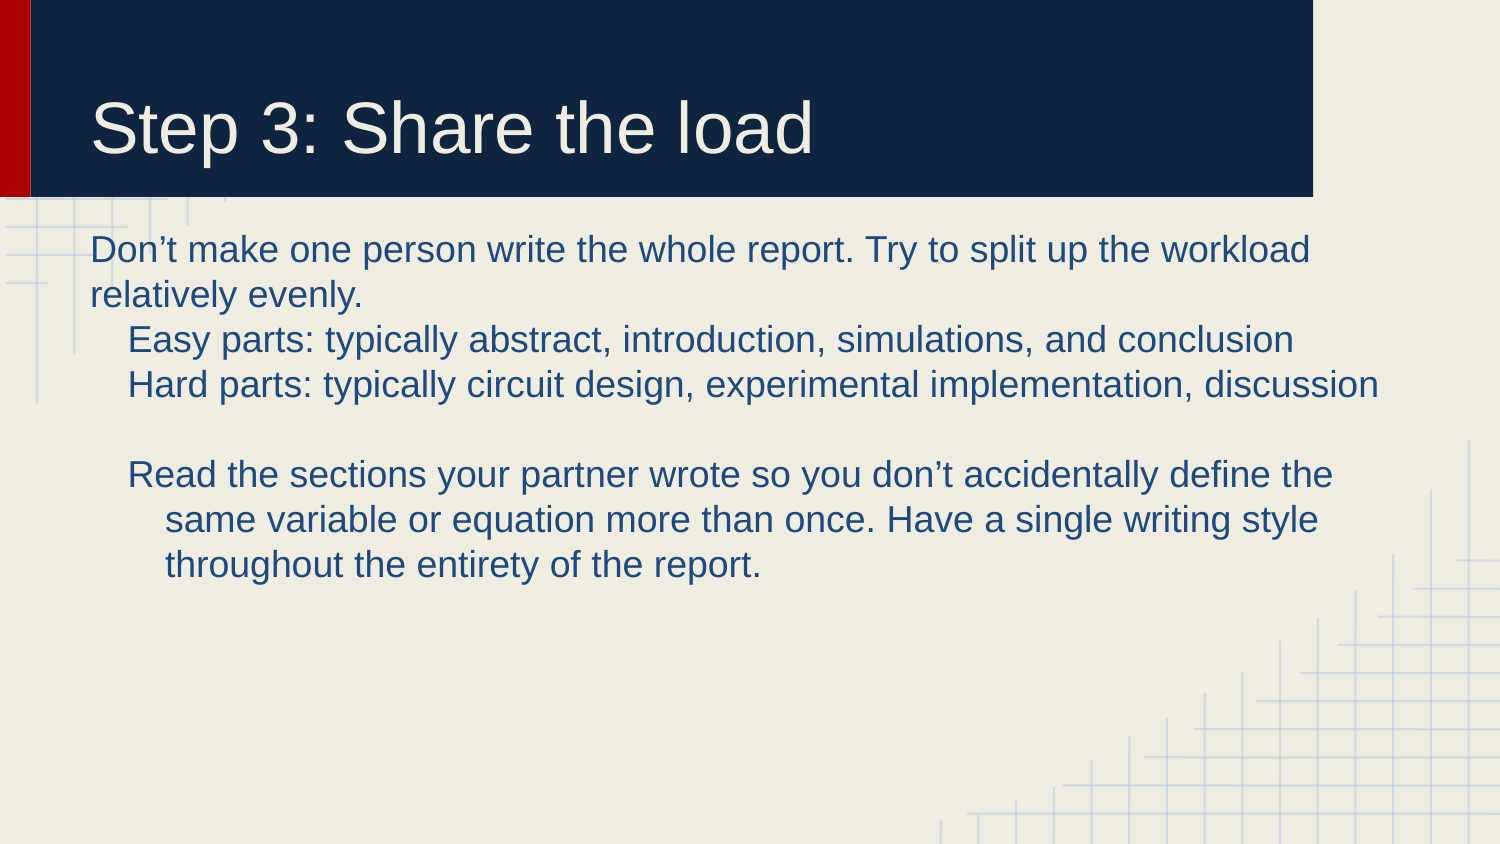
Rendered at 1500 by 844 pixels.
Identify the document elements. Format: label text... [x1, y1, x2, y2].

title Step 3: Share the load [75, 16, 1276, 183]
list Don’t make one person write the whole report. Try to split up the workload relatively evenly. Easy parts: typically abstract, introduction, simulations, and conclusion Hard parts: typically circuit design, experimental implementation, discussion Read the sections your partner wrote so you don’t accidentally define the same variable or equation more than once. Have a single writing style throughout the entirety of the report. [75, 209, 1425, 806]
